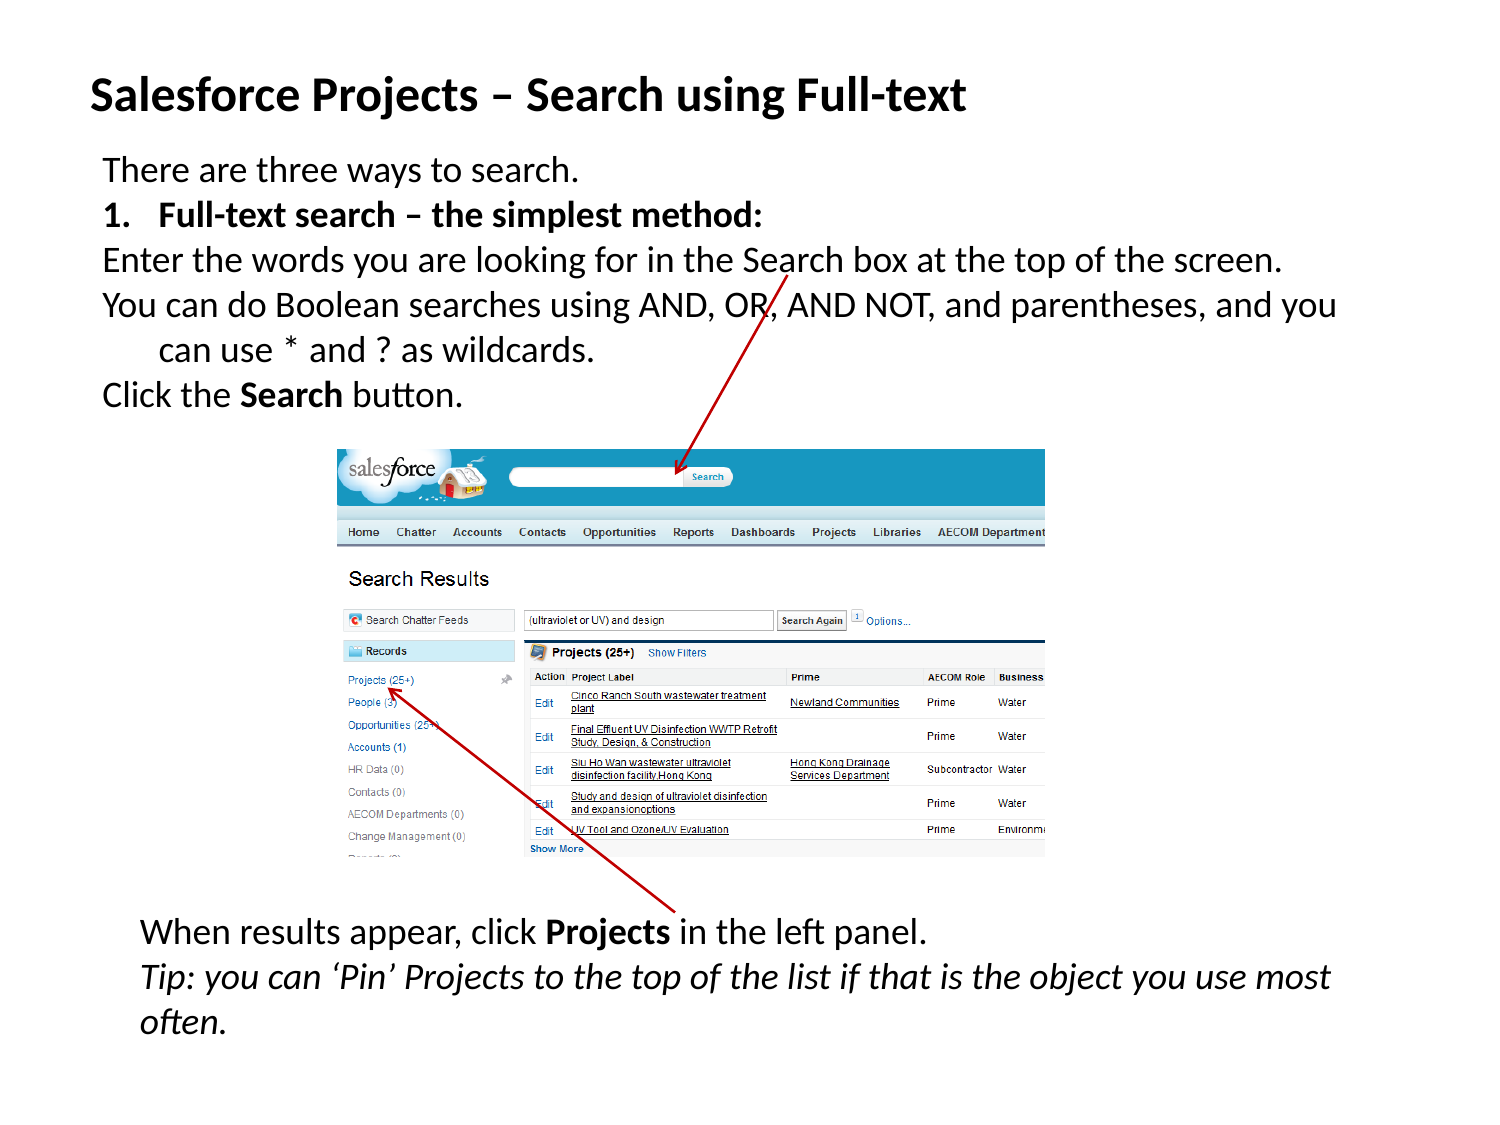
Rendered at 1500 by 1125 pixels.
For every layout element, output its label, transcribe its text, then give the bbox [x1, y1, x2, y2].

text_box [387, 687, 676, 913]
title Salesforce Projects – Search using Full-text [75, 45, 1425, 138]
text_box There are three ways to search. Full-text search – the simplest method: Enter the words you are looking for in the Search box at the top of the screen. You can do Boolean searches using AND, OR, AND NOT, and parentheses, and you can use * and ? as wildcards. Click the Search button. [87, 137, 1400, 423]
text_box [674, 274, 788, 476]
picture [337, 449, 1045, 858]
text_box When results appear, click Projects in the left panel. Tip: you can ‘Pin’ Projects to the top of the list if that is the object you use most often. [125, 899, 1438, 1050]
